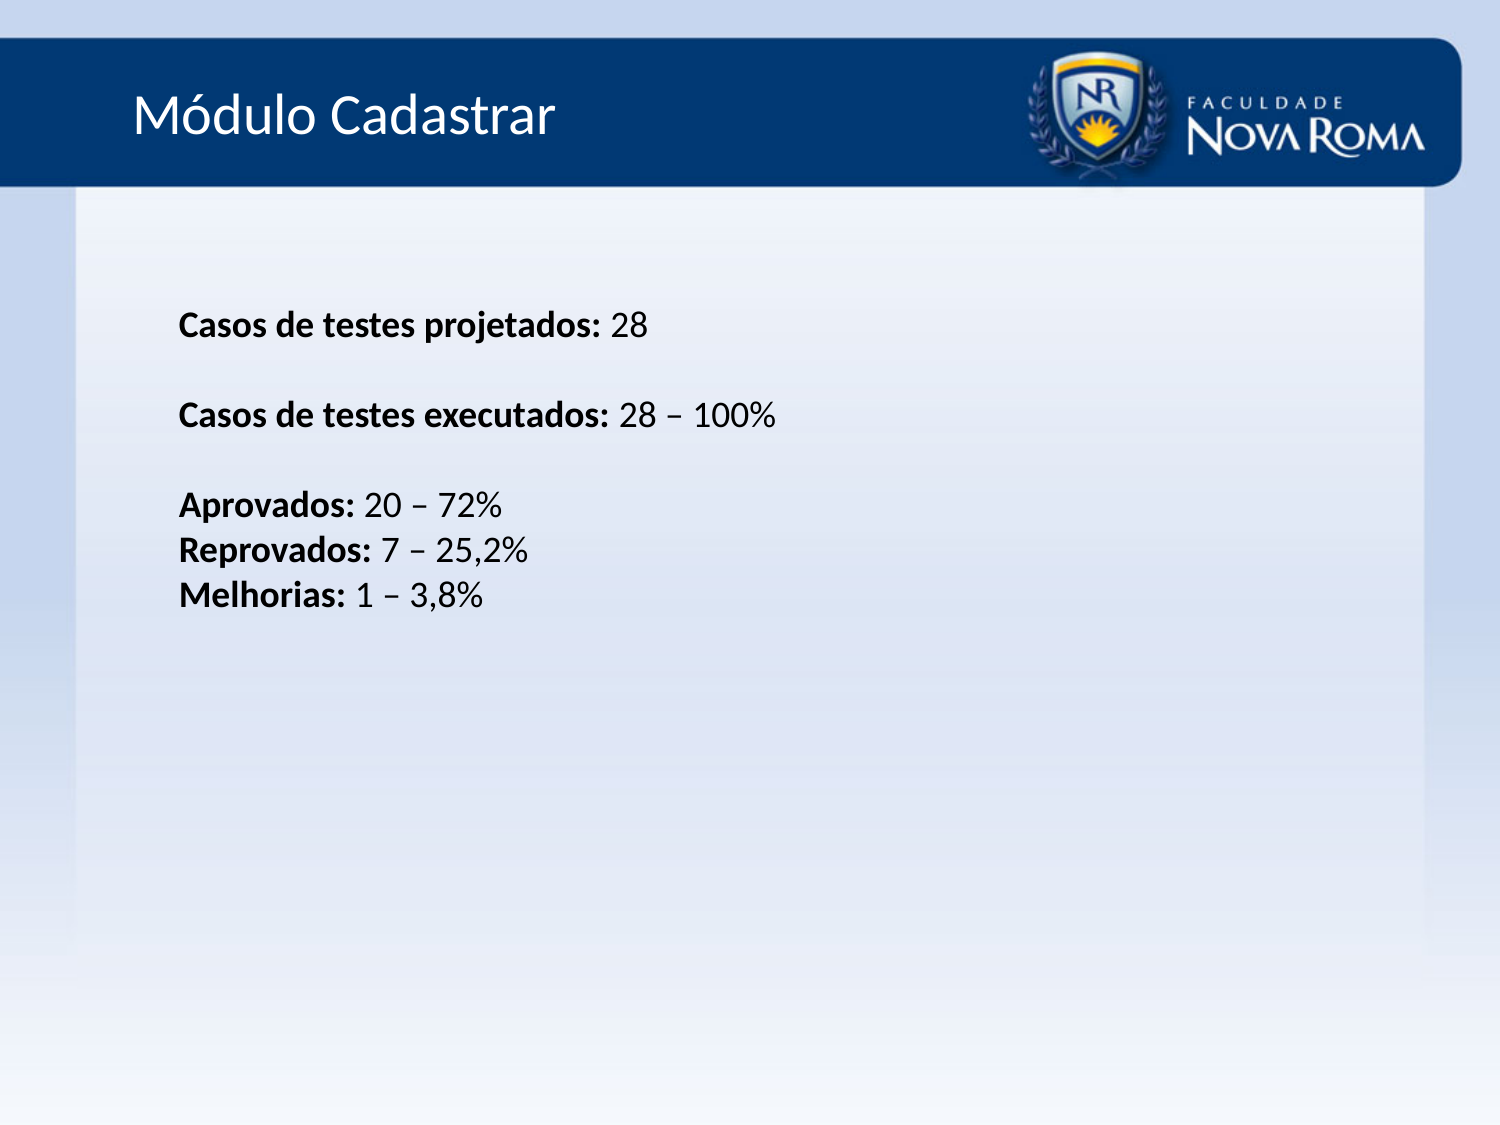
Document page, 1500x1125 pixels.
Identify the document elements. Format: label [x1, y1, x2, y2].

list [0, 0, 1500, 1125]
